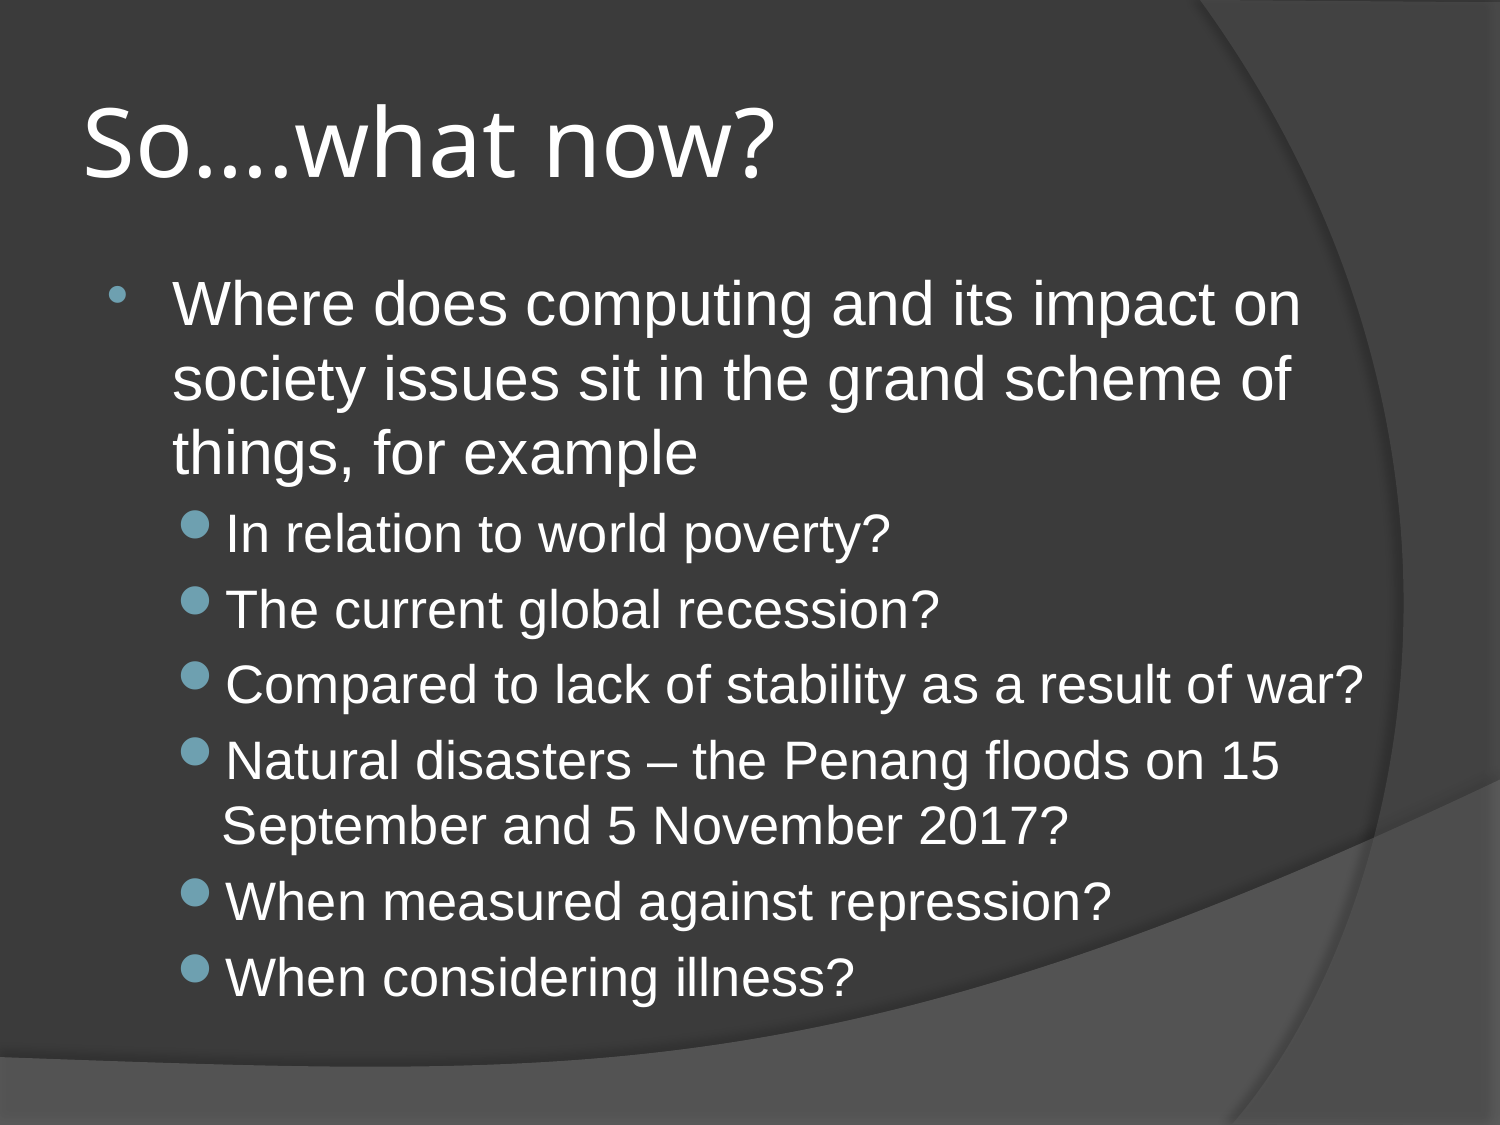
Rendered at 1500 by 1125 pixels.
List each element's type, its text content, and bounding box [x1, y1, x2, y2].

list Where does computing and its impact on society issues sit in the grand scheme of things, for example In relation to world poverty? The current global recession? Compared to lack of stability as a result of war? Natural disasters – the Penang floods on 15 September and 5 November 2017? When measured against repression? When considering illness? [88, 255, 1412, 1081]
title So….what now? [75, 45, 1300, 233]
